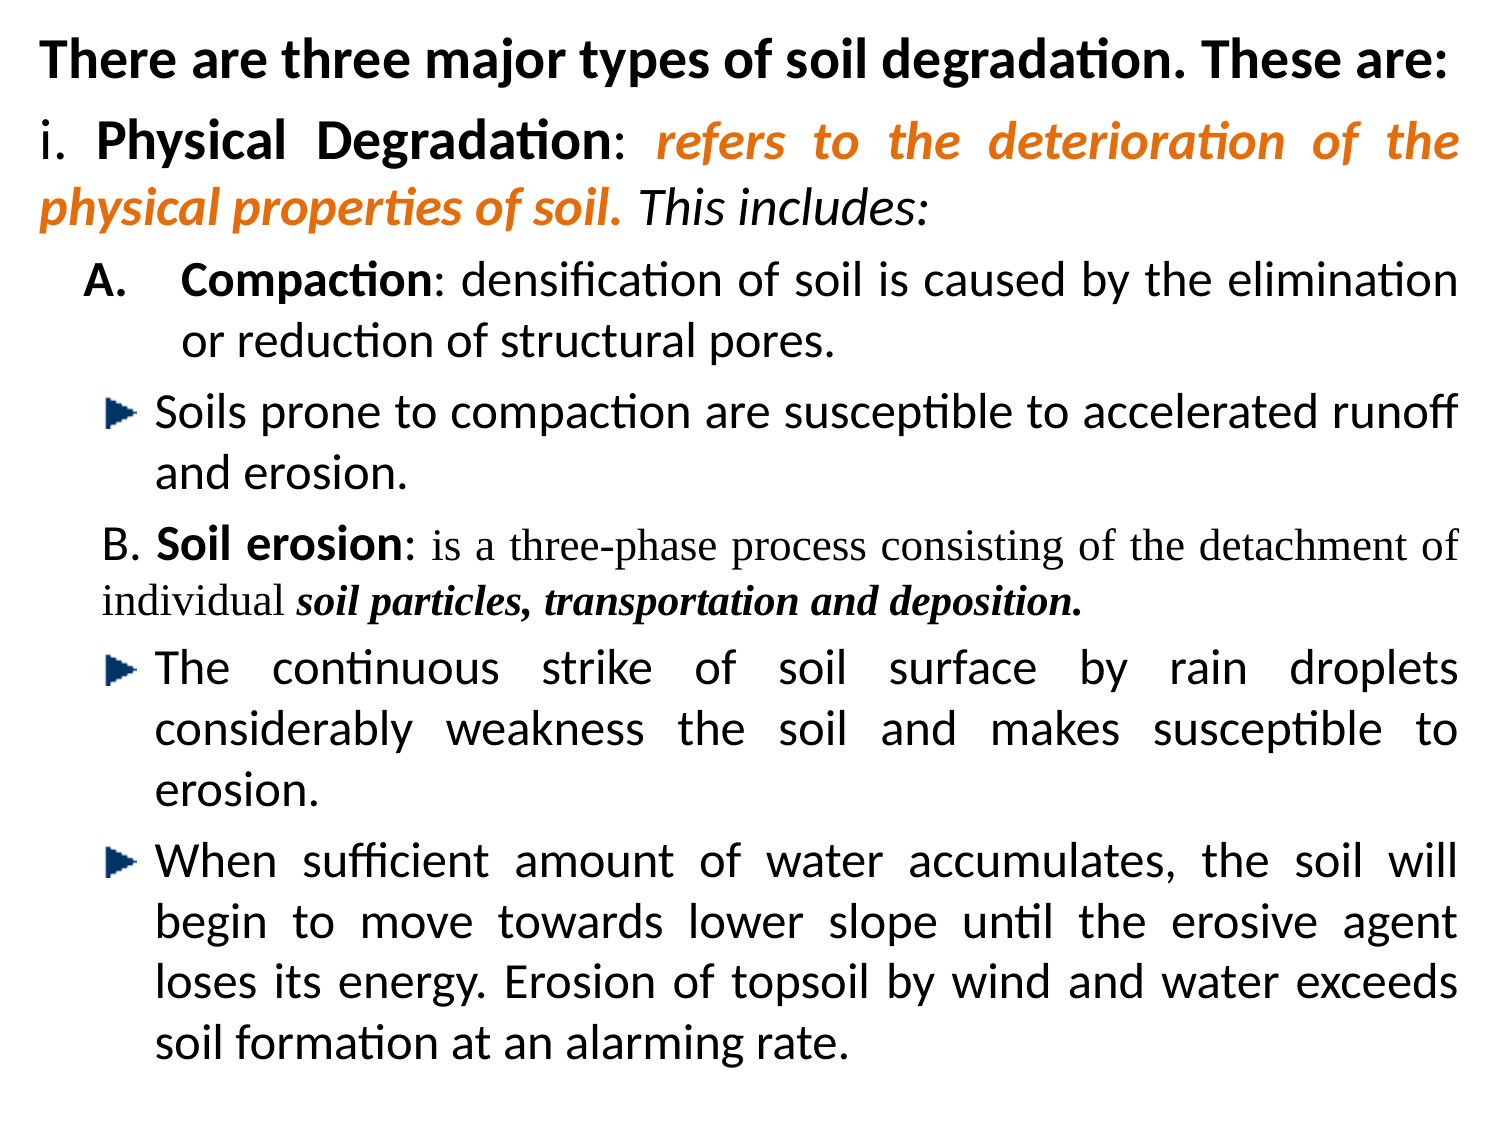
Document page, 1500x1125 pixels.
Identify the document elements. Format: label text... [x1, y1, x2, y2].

picture [95, 836, 137, 878]
picture [95, 644, 137, 686]
picture [95, 387, 137, 429]
list There are three major types of soil degradation. These are: i. Physical Degradation: refers to the deterioration of the physical properties of soil. This includes: Compaction: densification of soil is caused by the elimination or reduction of structural pores. Soils prone to compaction are susceptible to accelerated runoff and erosion. B. Soil erosion: is a three-phase process consisting of the detachment of individual soil particles, transportation and deposition. The continuous strike of soil surface by rain droplets considerably weakness the soil and makes susceptible to erosion. When sufficient amount of water accumulates, the soil will begin to move towards lower slope until the erosive agent loses its energy. Erosion of topsoil by wind and water exceeds soil formation at an alarming rate. [24, 12, 1475, 1100]
